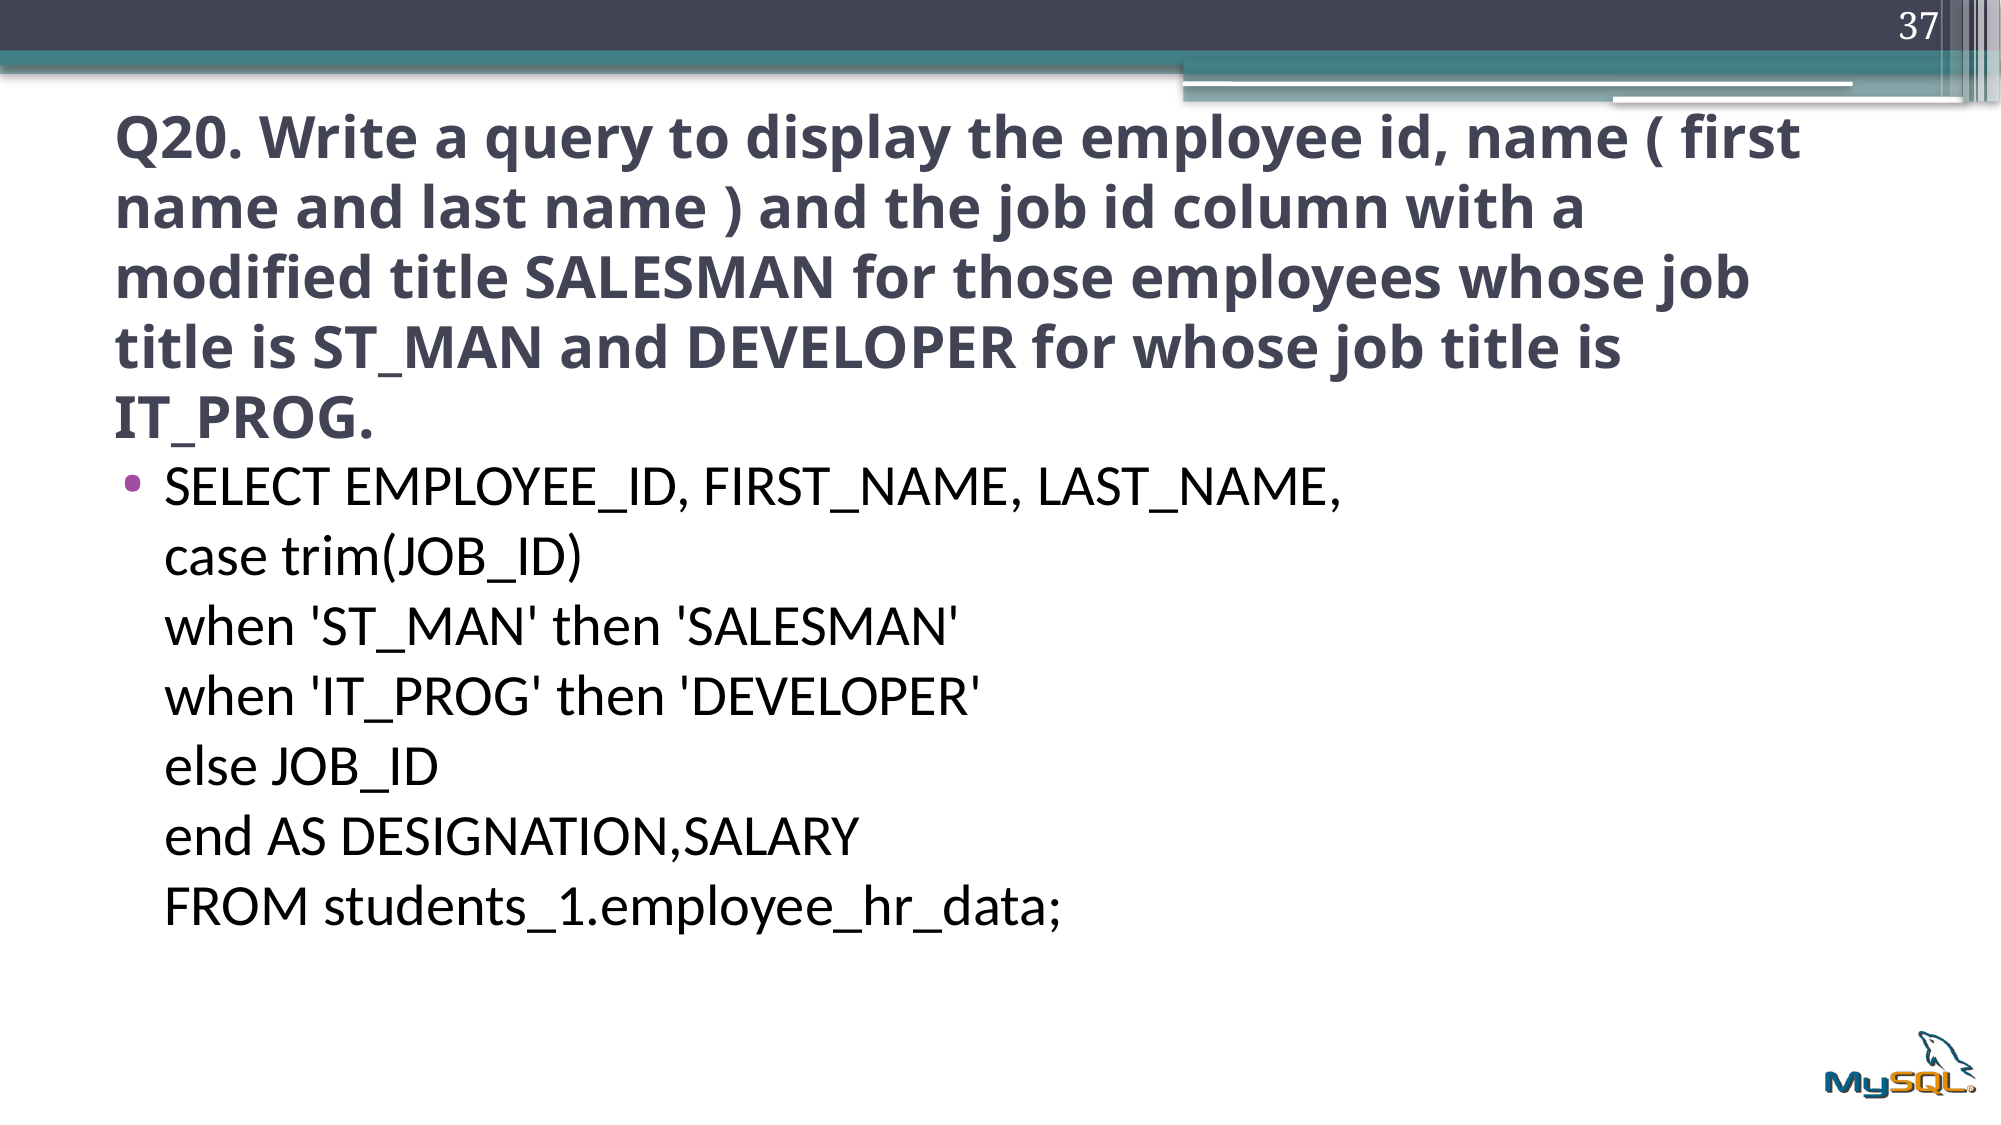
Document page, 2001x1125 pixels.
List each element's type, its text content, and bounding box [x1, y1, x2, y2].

title Q20. Write a query to display the employee id, name ( first name and last name ) and the job id column with a modified title SALESMAN for those employees whose job title is ST_MAN and DEVELOPER for whose job title is IT_PROG. [99, 187, 1837, 363]
list SELECT EMPLOYEE_ID, FIRST_NAME, LAST_NAME, case trim(JOB_ID) when 'ST_MAN' then 'SALESMAN' when 'IT_PROG' then 'DEVELOPER' else JOB_ID end AS DESIGNATION,SALARY FROM students_1.employee_hr_data; [89, 440, 1890, 1125]
picture [1890, 989, 1987, 1125]
slide_number 37 [1788, 0, 1955, 61]
